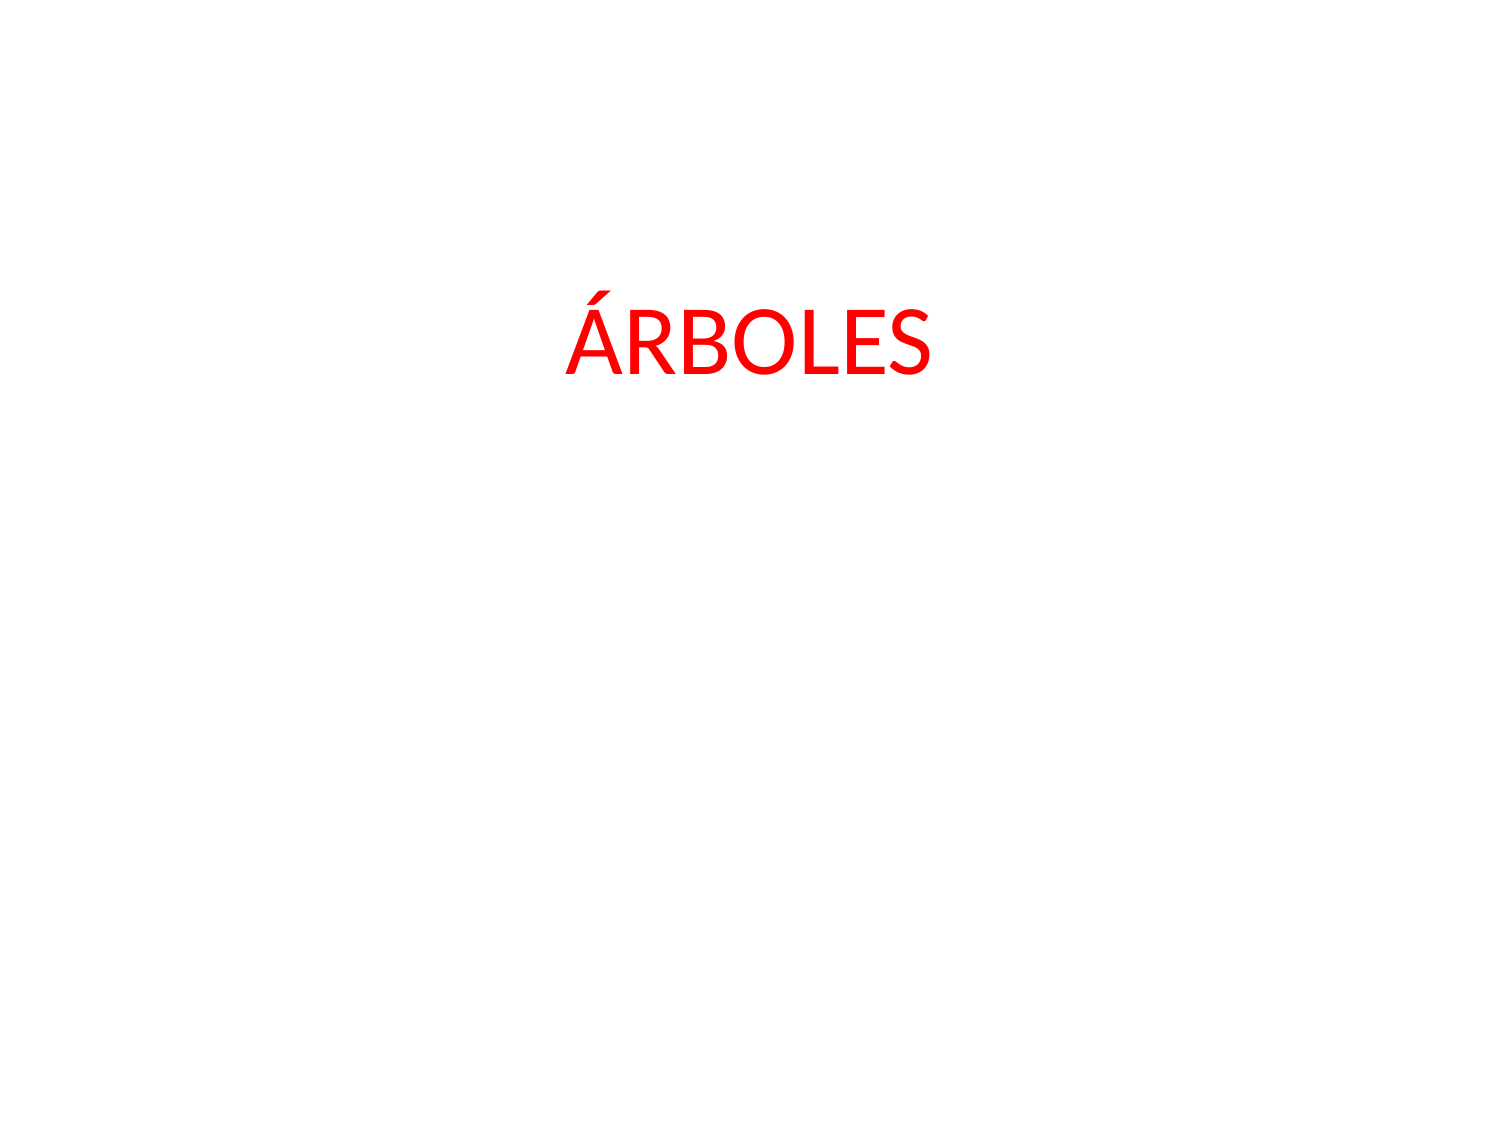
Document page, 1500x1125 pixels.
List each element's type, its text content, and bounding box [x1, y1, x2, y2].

text_box ÁRBOLES [550, 267, 950, 402]
